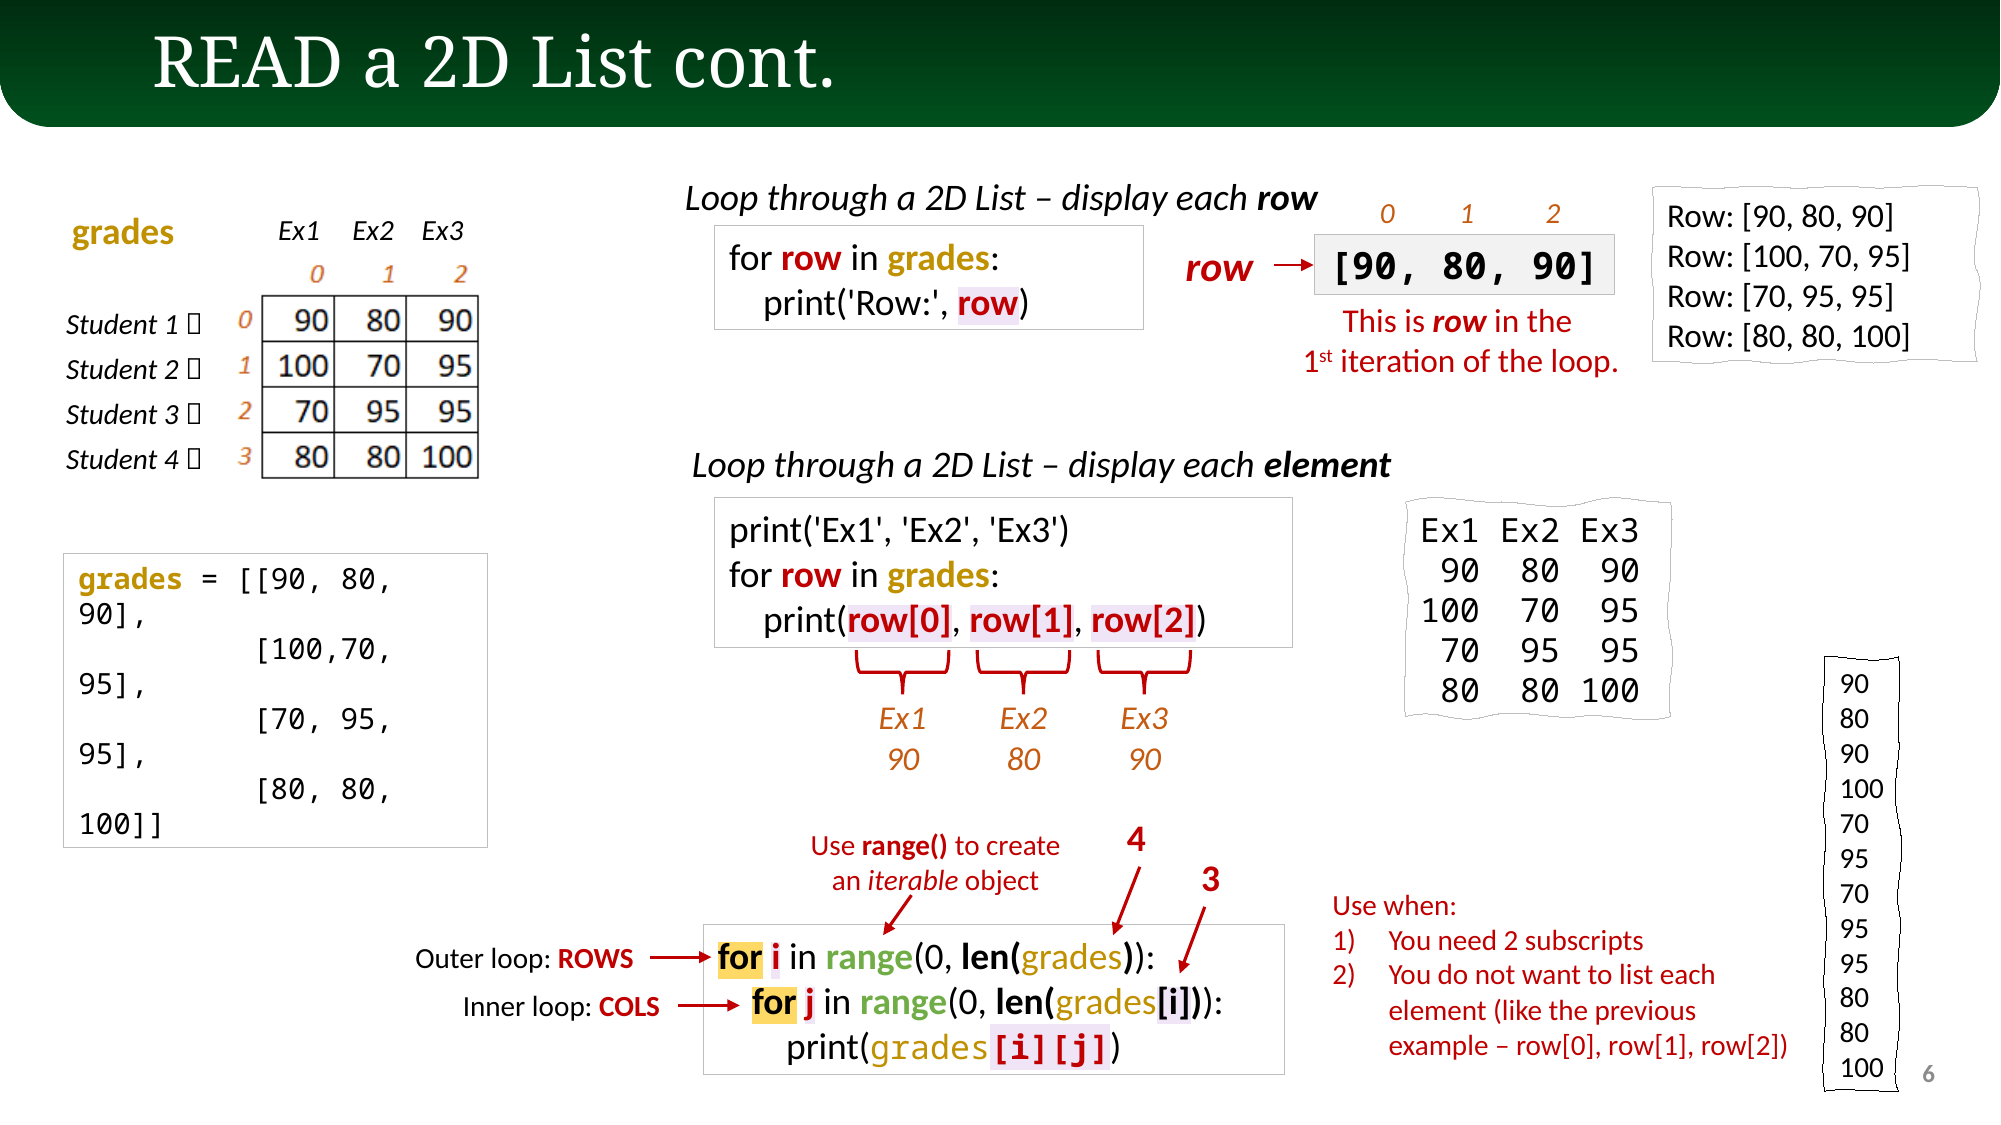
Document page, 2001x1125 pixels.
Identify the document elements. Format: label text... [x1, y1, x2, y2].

text_box Ex2 [337, 204, 406, 242]
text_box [386, 806, 1285, 1077]
text_box for row in grades: print('Row:', row) [714, 225, 1144, 330]
text_box Student 2  [51, 348, 212, 387]
text_box Row: [90, 80, 90] Row: [100, 70, 95] Row: [70, 95, 95] Row: [80, 80, 100] [1649, 185, 1981, 365]
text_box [1156, 186, 1649, 390]
text_box Ex3 [406, 204, 479, 242]
slide_number 6 [1500, 1042, 1951, 1103]
text_box Student 1  [51, 297, 212, 348]
text_box Ex1 [263, 204, 335, 242]
text_box grades = [[90, 80, 90], [100,70, 95], [70, 95, 95], [80, 80, 100]] [63, 553, 488, 848]
text_box Student 3  [51, 387, 212, 433]
text_box Loop through a 2D List – display each row [670, 165, 1333, 226]
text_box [714, 497, 1671, 786]
text_box Use when: You need 2 subscripts You do not want to list each element (like the previous example – row[0], row[1], row[2]) [1317, 878, 1809, 1069]
text_box 90 80 90 100 70 95 70 95 95 80 80 100 [1822, 656, 1902, 1092]
picture [212, 242, 490, 490]
text_box Loop through a 2D List – display each element [677, 433, 1407, 493]
text_box grades [57, 199, 190, 260]
title READ a 2D List cont. [137, 19, 1863, 111]
text_box Student 4  [51, 433, 212, 483]
